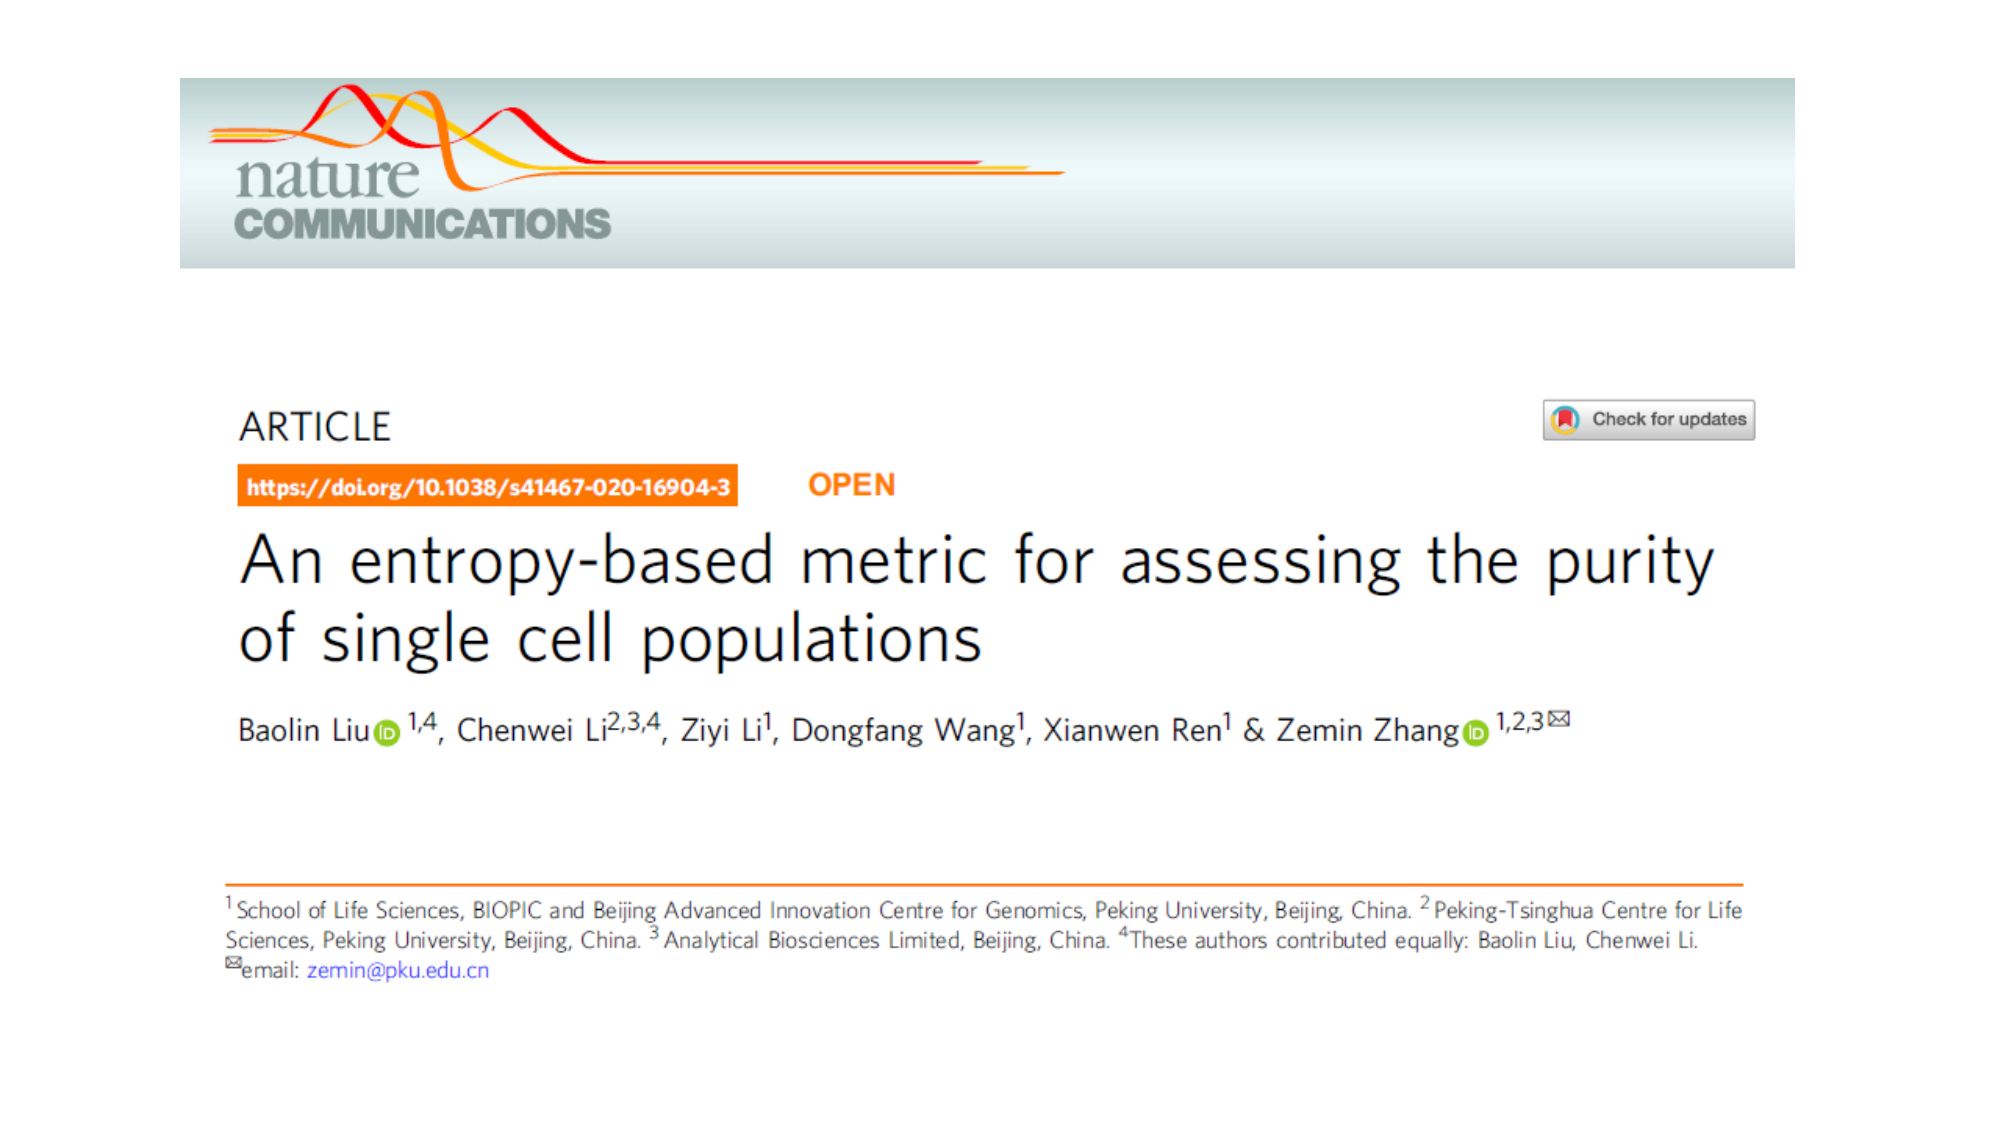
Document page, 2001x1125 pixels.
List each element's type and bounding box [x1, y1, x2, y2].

picture [180, 78, 1795, 764]
picture [135, 829, 1789, 989]
